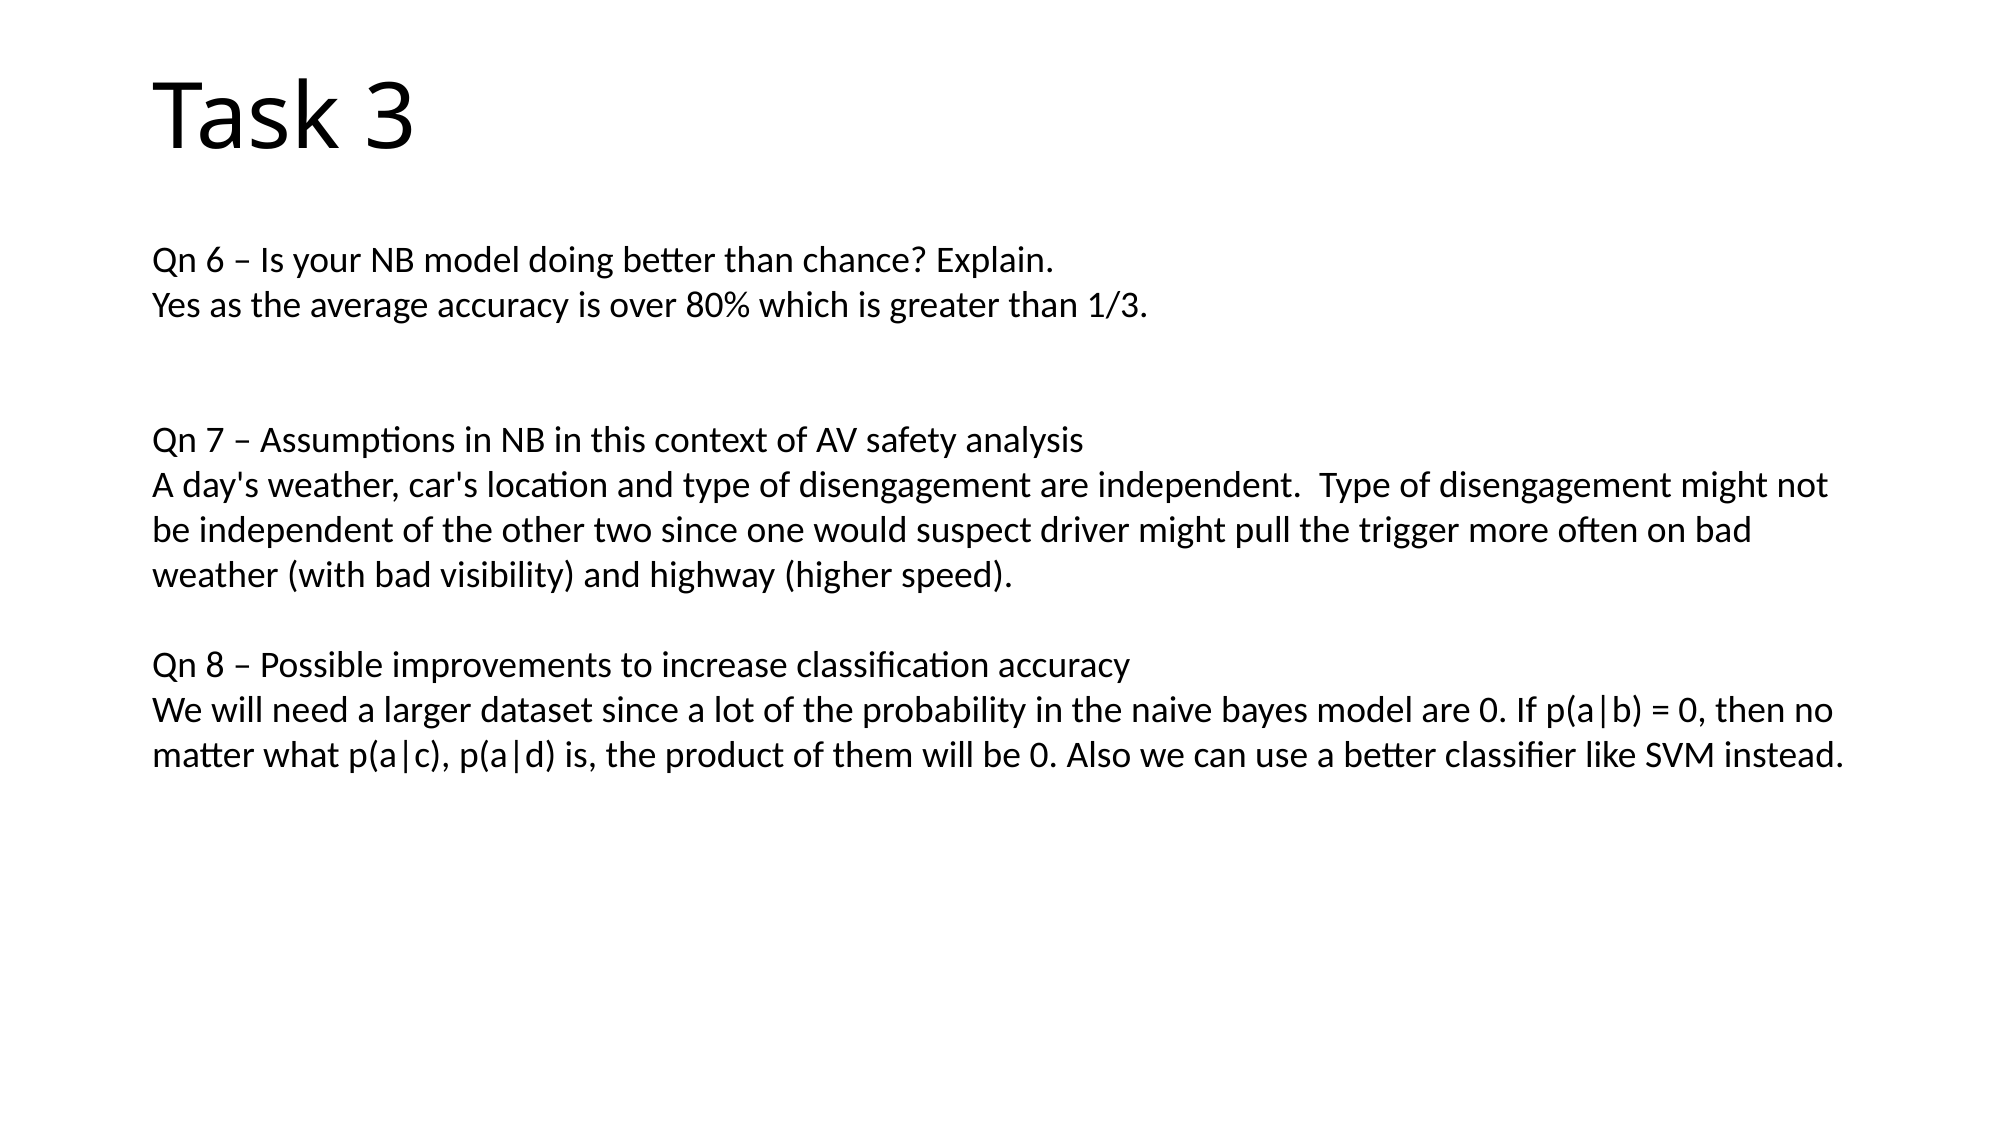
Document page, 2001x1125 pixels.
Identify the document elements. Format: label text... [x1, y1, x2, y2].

text_box Task 3 [137, 10, 1863, 228]
text_box Qn 6 – Is your NB model doing better than chance? Explain. Yes as the average accuracy is over 80% which is greater than 1/3. Qn 7 – Assumptions in NB in this context of AV safety analysis A day's weather, car's location and type of disengagement are independent. Type of disengagement might not be independent of the other two since one would suspect driver might pull the trigger more often on bad weather (with bad visibility) and highway (higher speed). Qn 8 – Possible improvements to increase classification accuracy We will need a larger dataset since a lot of the probability in the naive bayes model are 0. If p(a|b) = 0, then no matter what p(a|c), p(a|d) is, the product of them will be 0. Also we can use a better classifier like SVM instead. [137, 228, 1863, 783]
